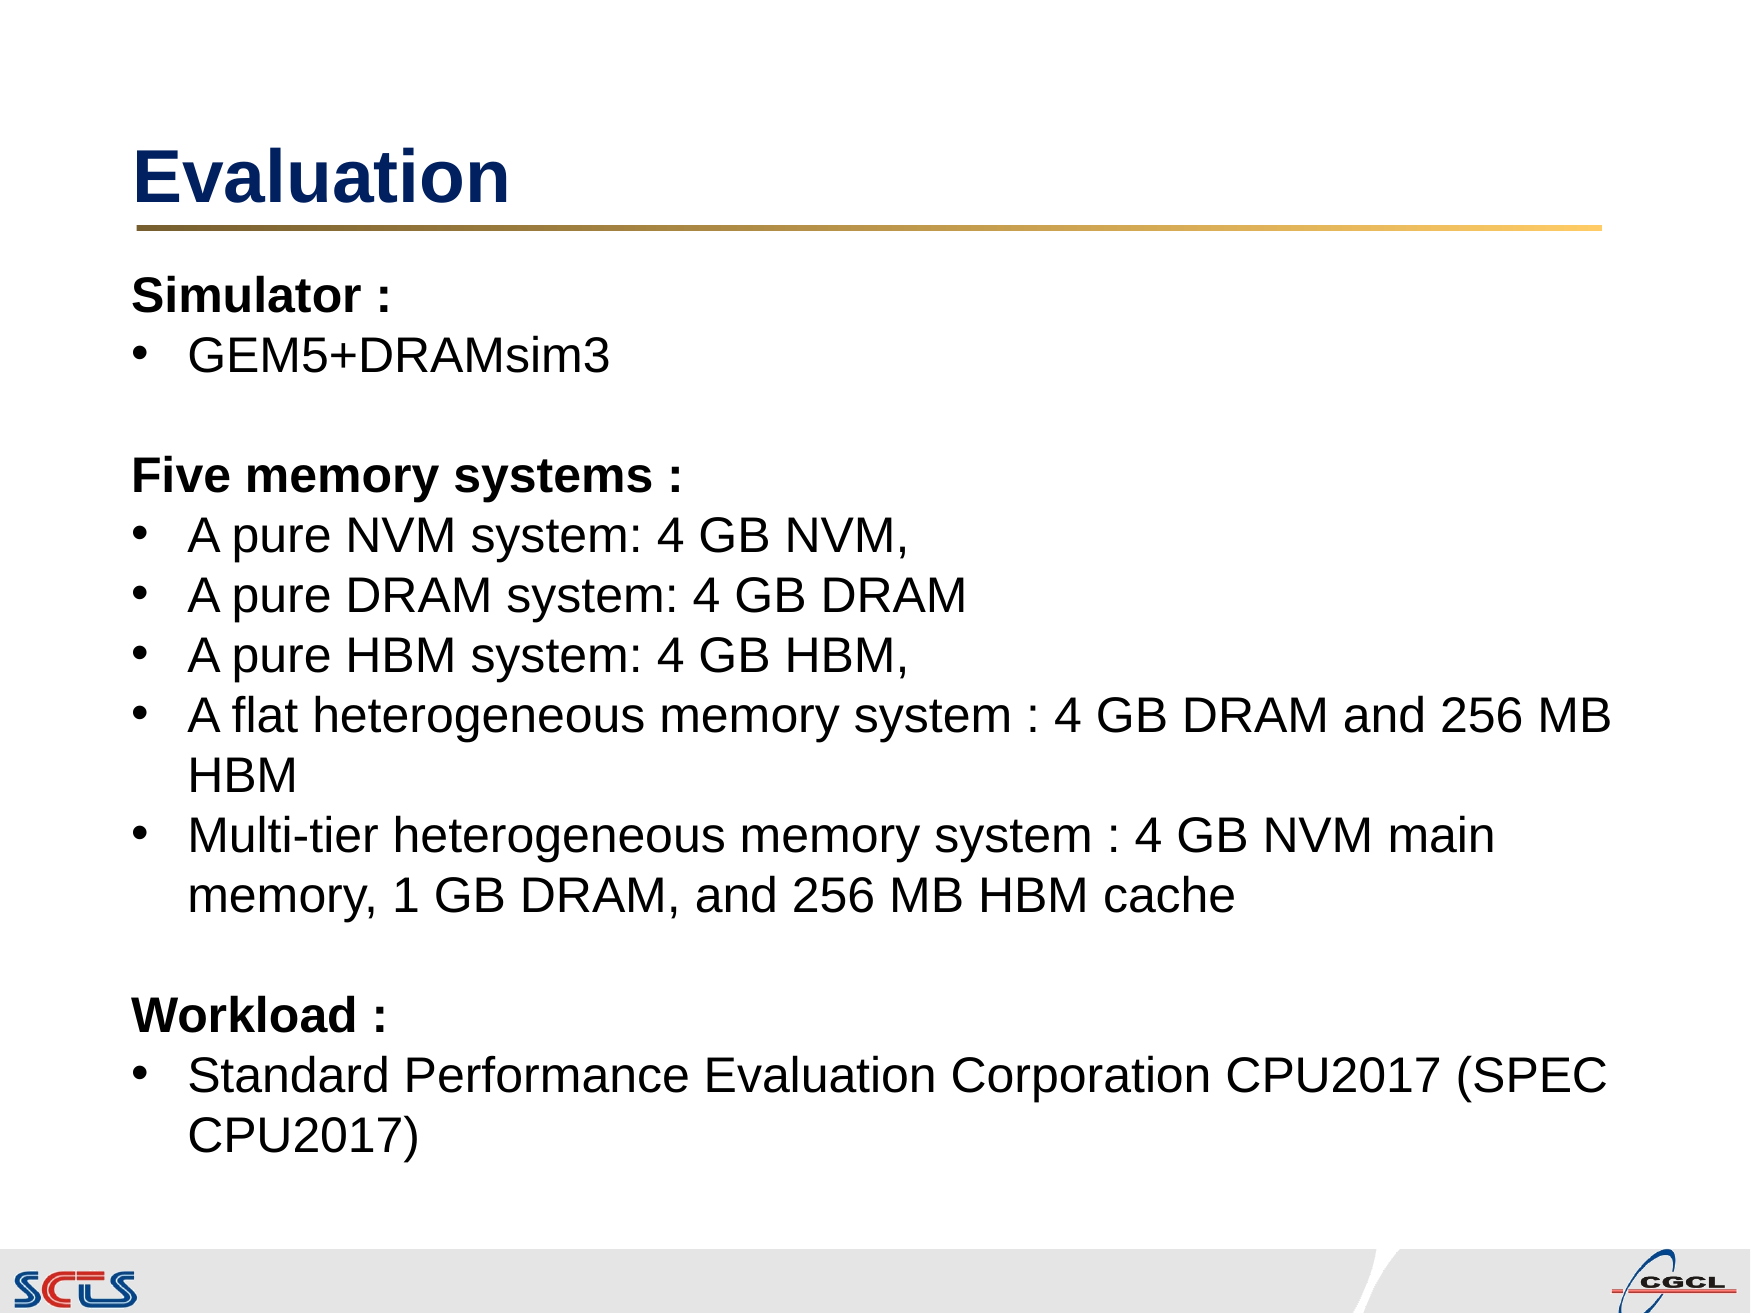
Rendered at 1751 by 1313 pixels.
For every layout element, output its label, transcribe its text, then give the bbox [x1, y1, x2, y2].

picture [0, 1238, 1751, 1313]
title Evaluation [117, 89, 1662, 254]
list Simulator : GEM5+DRAMsim3 Five memory systems : A pure NVM system: 4 GB NVM, A pure DRAM system: 4 GB DRAM A pure HBM system: 4 GB HBM, A flat heterogeneous memory system : 4 GB DRAM and 256 MB HBM Multi-tier heterogeneous memory system : 4 GB NVM main memory, 1 GB DRAM, and 256 MB HBM cache Workload : Standard Performance Evaluation Corporation CPU2017 (SPEC CPU2017) [115, 254, 1687, 1289]
